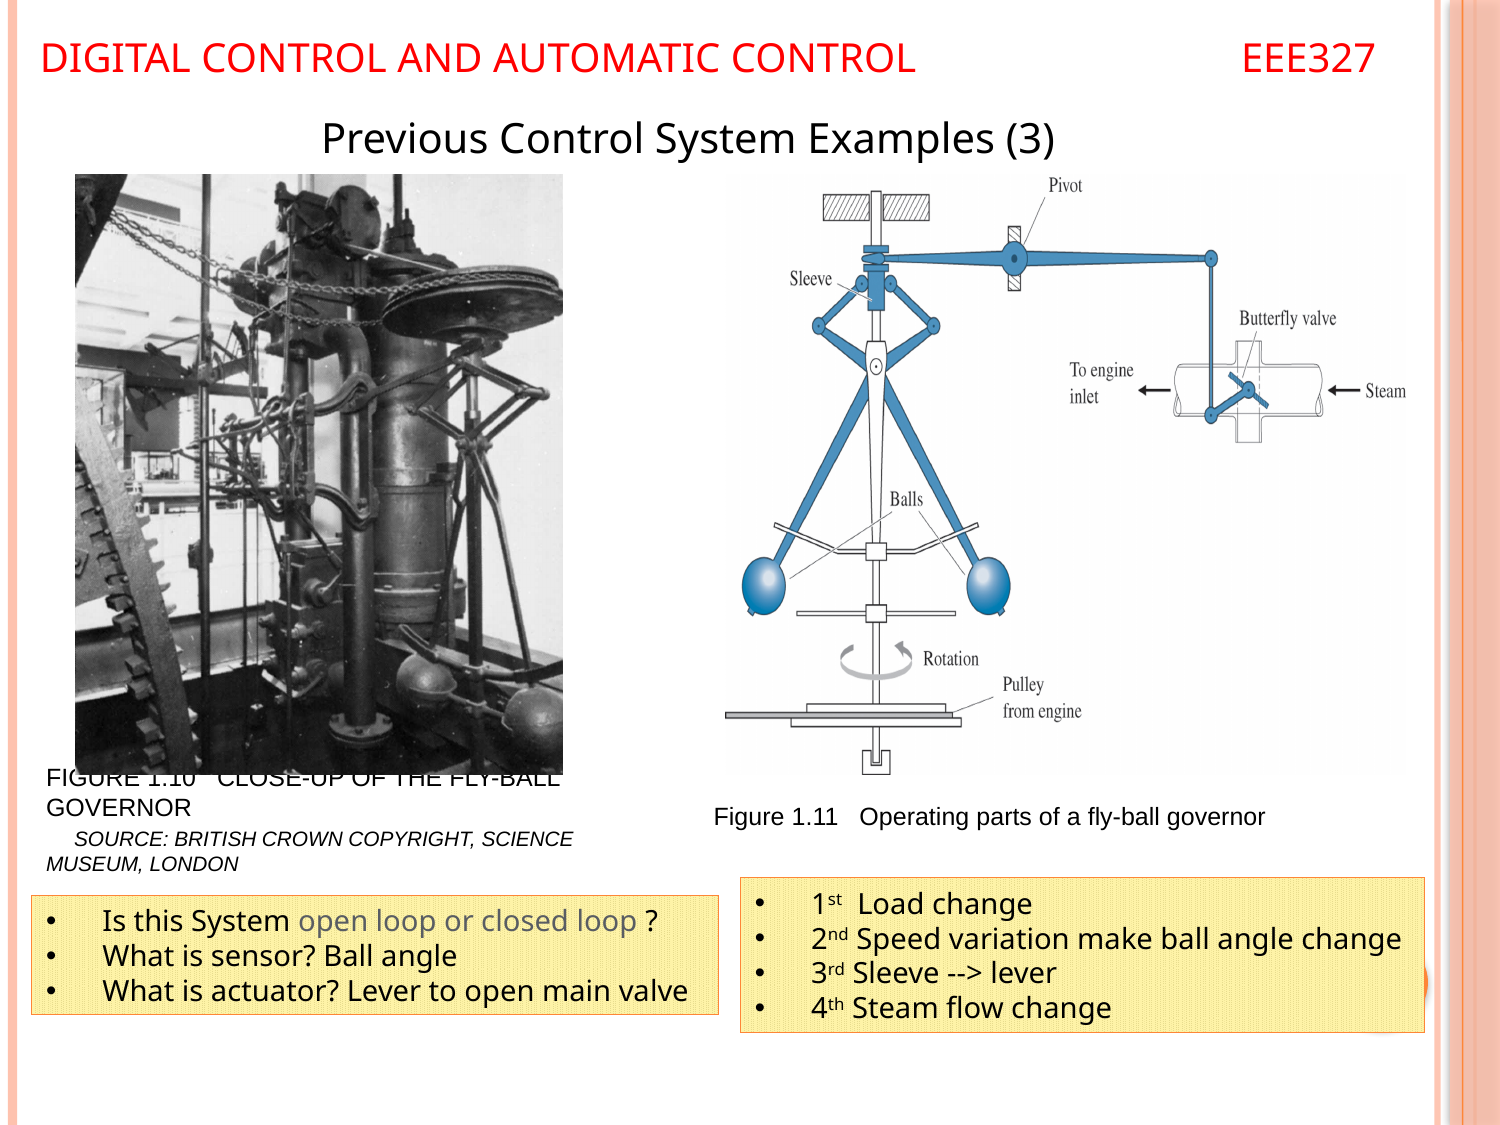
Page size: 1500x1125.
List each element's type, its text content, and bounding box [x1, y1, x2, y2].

text_box 1st Load change 2nd Speed variation make ball angle change 3rd Sleeve --> lever 4th Steam flow change [740, 877, 1425, 1033]
picture [74, 174, 563, 776]
title Figure 1.10 Close-up of the fly-ball governor Source: British Crown Copyright, Science Museum, London [31, 783, 632, 884]
text_box Digital Control and Automatic Control EEE327 [24, 24, 1425, 100]
text_box Previous Control System Examples (3) [306, 100, 1132, 170]
text_box Is this System open loop or closed loop ? What is sensor? Ball angle What is actuator? Lever to open main valve [31, 895, 719, 1015]
picture [724, 174, 1406, 776]
text_box Figure 1.11 Operating parts of a fly-ball governor [698, 787, 1437, 838]
